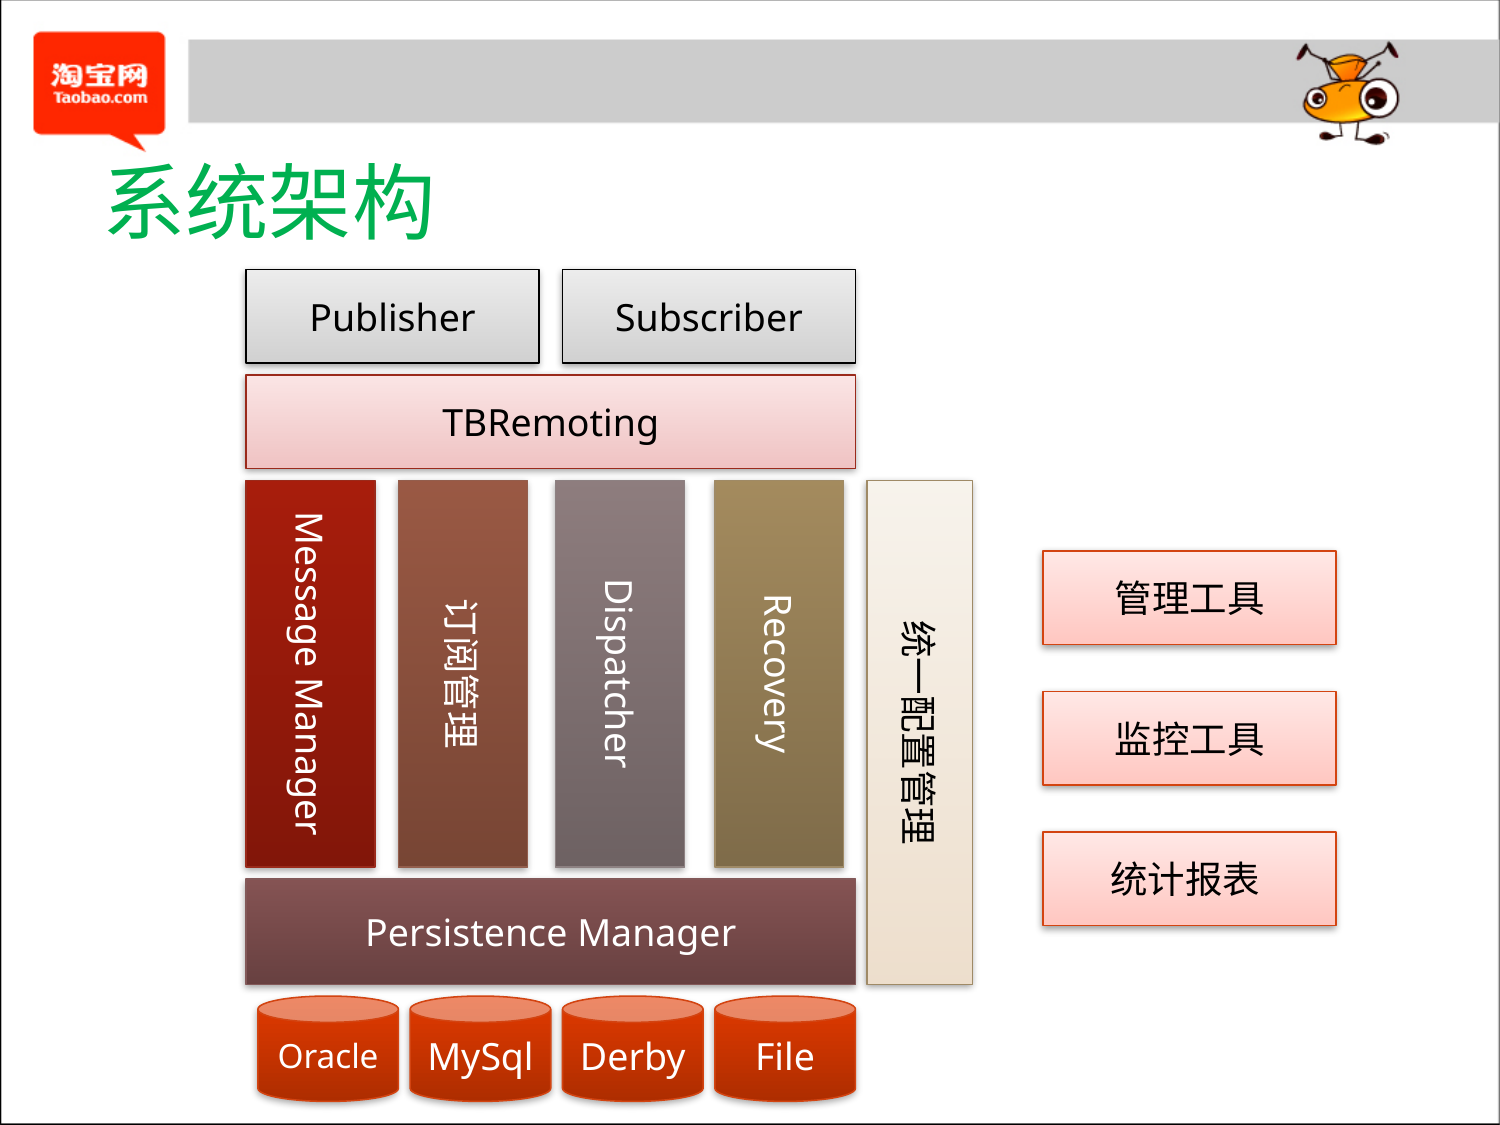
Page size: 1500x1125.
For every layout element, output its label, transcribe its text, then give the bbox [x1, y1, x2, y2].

text_box Dispatcher [555, 480, 685, 868]
text_box File [714, 995, 857, 1103]
text_box 统一配置管理 [866, 480, 973, 985]
text_box Oracle [257, 995, 400, 1103]
text_box MySql [409, 995, 552, 1103]
text_box Derby [561, 995, 704, 1103]
text_box Recovery [714, 480, 844, 868]
text_box Message Manager [245, 480, 376, 868]
text_box Persistence Manager [245, 878, 856, 985]
picture [0, 0, 1500, 1125]
text_box 监控工具 [1042, 691, 1337, 786]
text_box 管理工具 [1042, 550, 1337, 645]
text_box 订阅管理 [398, 480, 528, 868]
text_box Subscriber [562, 269, 856, 364]
text_box Publisher [245, 269, 540, 364]
text_box 统计报表 [1042, 831, 1337, 926]
text_box TBRemoting [245, 374, 856, 469]
title 系统架构 [87, 149, 1426, 251]
